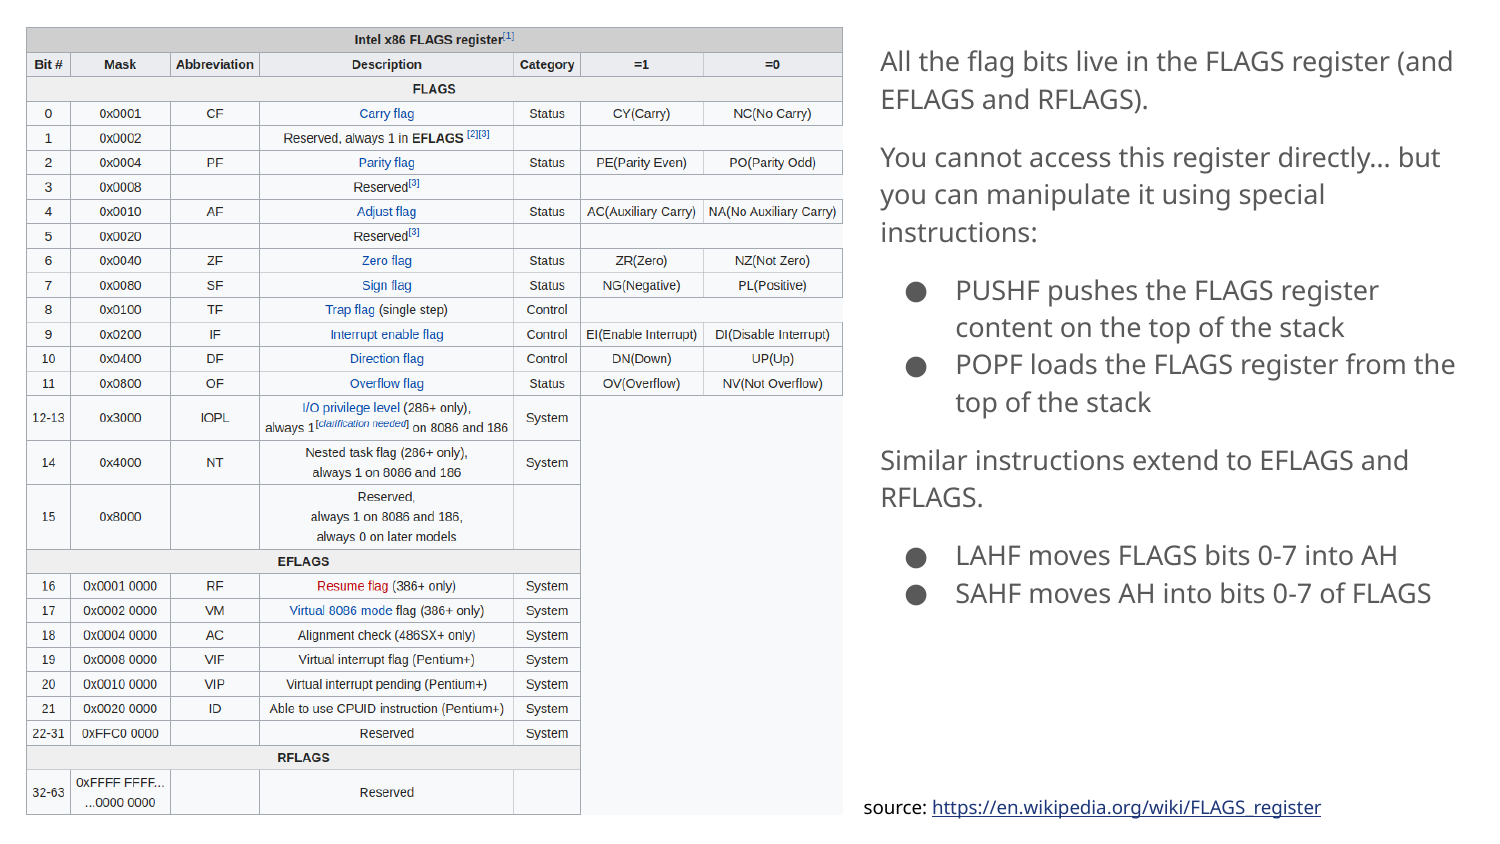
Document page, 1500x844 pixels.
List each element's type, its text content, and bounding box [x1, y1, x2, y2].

picture [24, 24, 844, 819]
text_box All the flag bits live in the FLAGS register (and EFLAGS and RFLAGS). You cannot access this register directly… but you can manipulate it using special instructions: PUSHF pushes the FLAGS register content on the top of the stack POPF loads the FLAGS register from the top of the stack Similar instructions extend to EFLAGS and RFLAGS. LAHF moves FLAGS bits 0-7 into AH SAHF moves AH into bits 0-7 of FLAGS [865, 24, 1482, 819]
text_box source: https://en.wikipedia.org/wiki/FLAGS_register [848, 780, 1414, 829]
